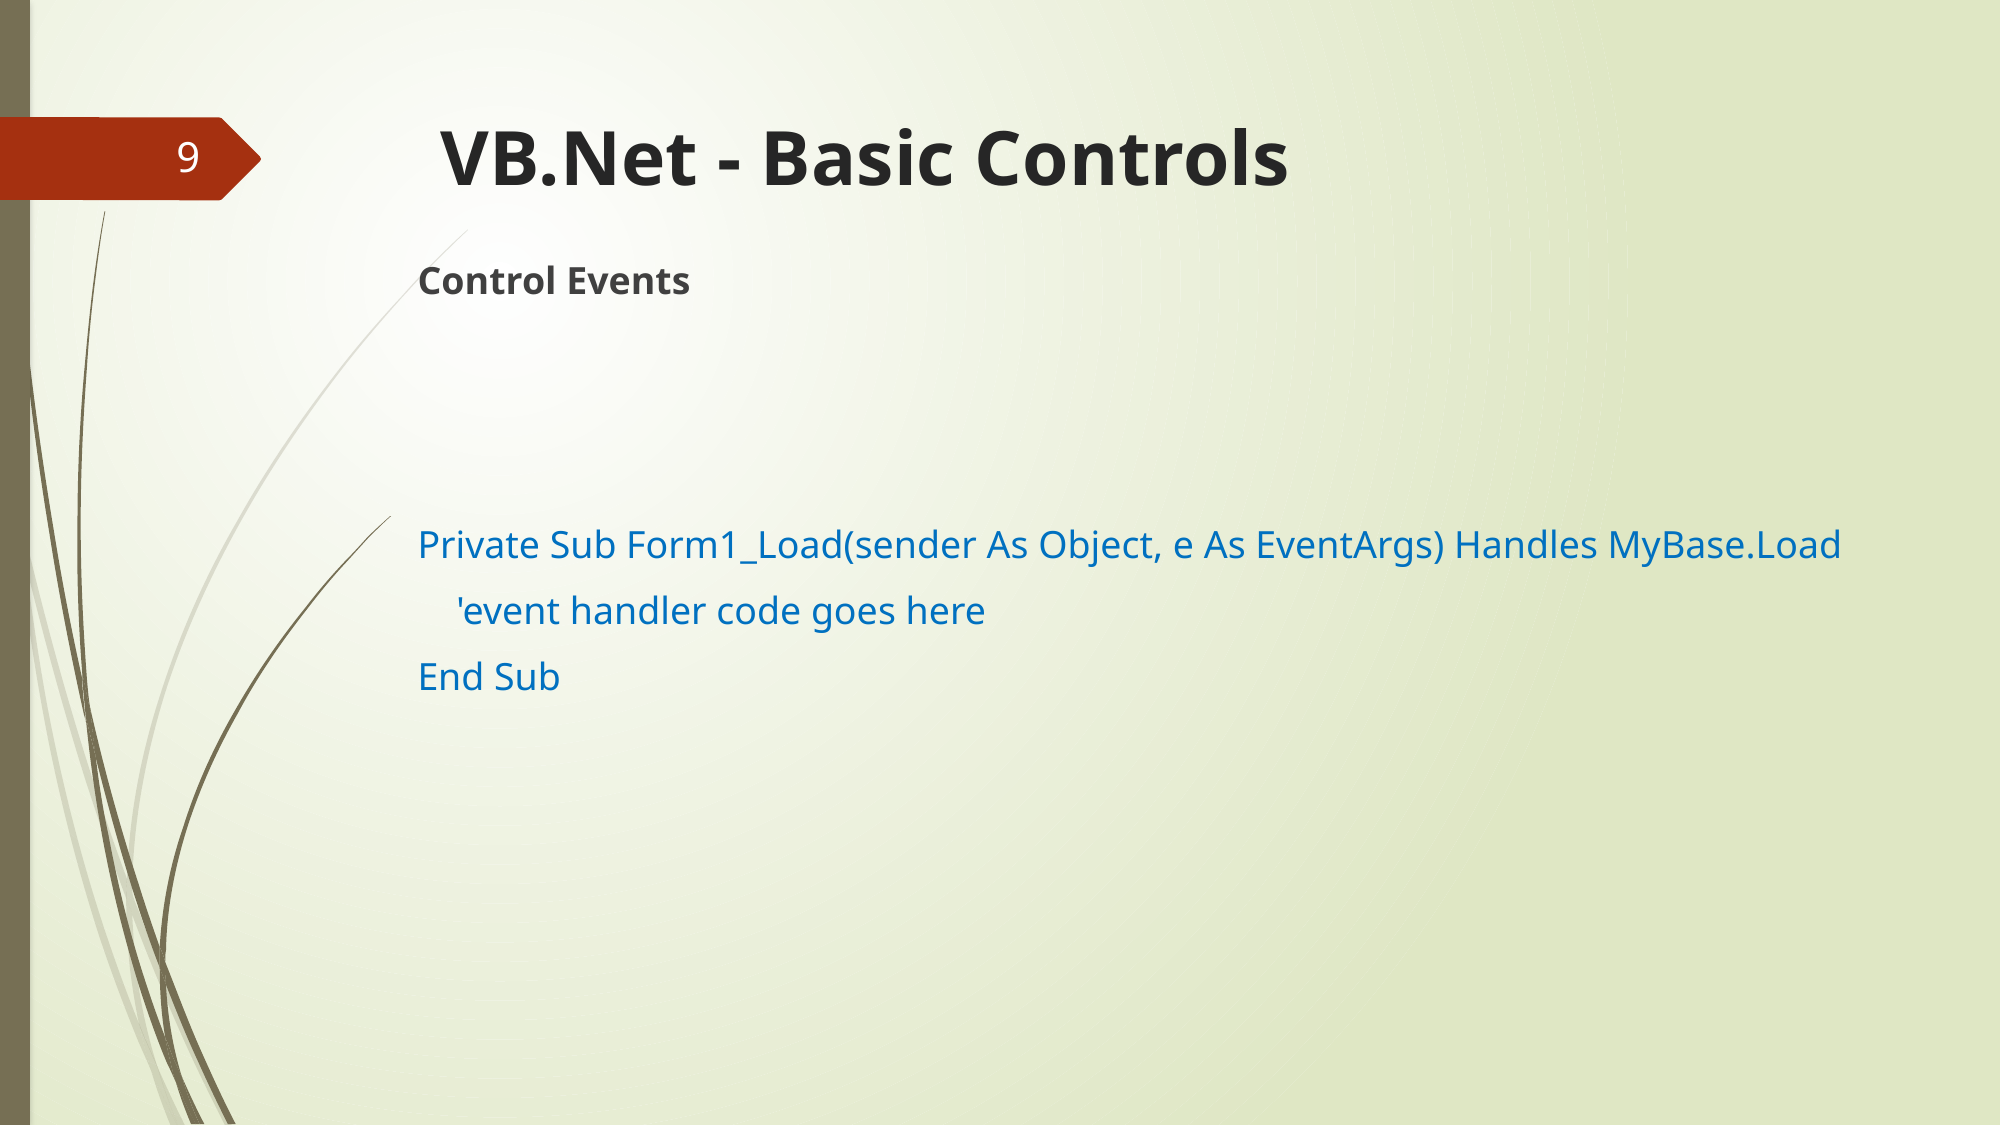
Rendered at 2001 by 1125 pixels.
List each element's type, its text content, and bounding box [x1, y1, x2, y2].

list Control Events Private Sub Form1_Load(sender As Object, e As EventArgs) Handles MyBase.Load 'event handler code goes here End Sub [402, 249, 1888, 970]
slide_number 9 [87, 129, 216, 190]
title VB.Net - Basic Controls [425, 102, 1888, 249]
